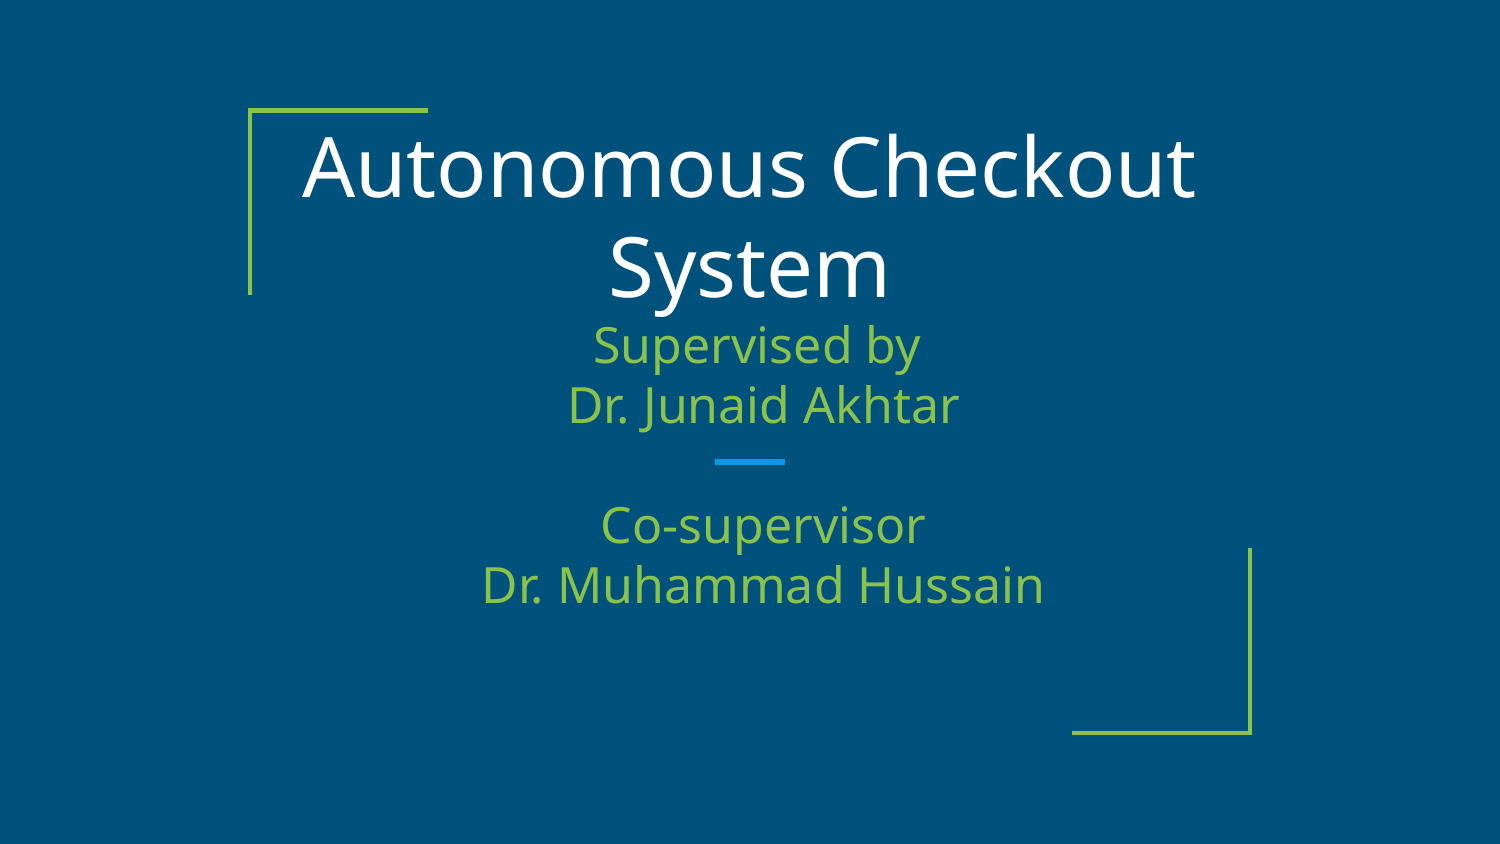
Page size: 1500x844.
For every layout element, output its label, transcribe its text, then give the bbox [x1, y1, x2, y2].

subtitle Supervised by Dr. Junaid Akhtar Co-supervisor Dr. Muhammad Hussain [289, 298, 1239, 656]
title Autonomous Checkout System [275, 89, 1225, 329]
